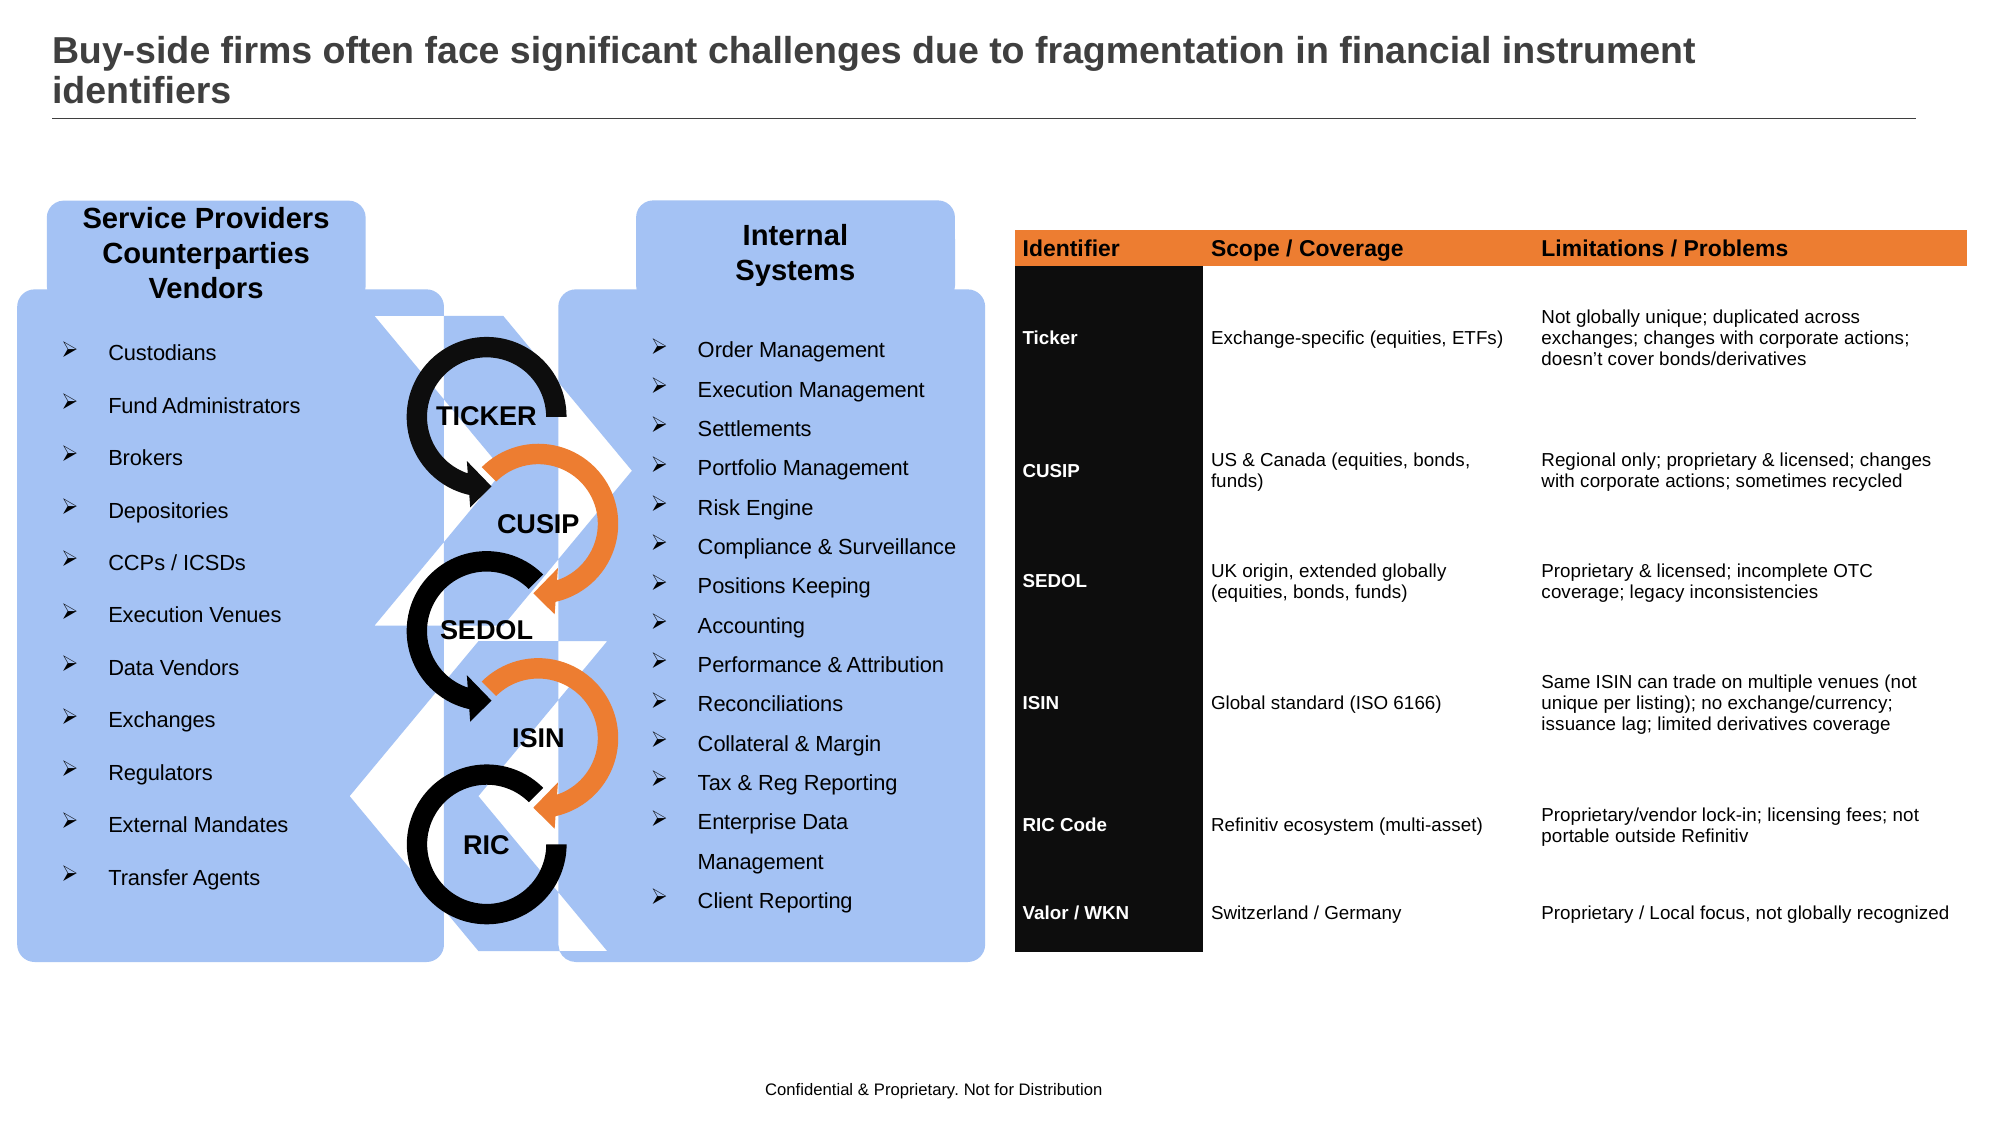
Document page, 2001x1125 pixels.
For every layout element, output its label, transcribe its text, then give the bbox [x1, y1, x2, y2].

table_cell Refinitiv ecosystem (multi-asset) [1203, 775, 1533, 875]
table_cell Valor / WKN [1015, 875, 1203, 952]
table_cell Proprietary / Local focus, not globally recognized [1533, 875, 1967, 952]
table_cell Regional only; proprietary & licensed; changes with corporate actions; sometimes recycled [1533, 410, 1967, 532]
table_cell Exchange-specific (equities, ETFs) [1203, 266, 1533, 410]
table_cell Global standard (ISO 6166) [1203, 631, 1533, 775]
table_cell UK origin, extended globally (equities, bonds, funds) [1203, 532, 1533, 631]
table_cell Ticker [1015, 266, 1203, 410]
table_cell RIC Code [1015, 775, 1203, 875]
table_header Identifier [1015, 230, 1203, 266]
table_cell Switzerland / Germany [1203, 875, 1533, 952]
table_cell CUSIP [1015, 410, 1203, 532]
text_box Confidential & Proprietary. Not for Distribution [752, 1072, 1131, 1107]
table_cell Proprietary/vendor lock-in; licensing fees; not portable outside Refinitiv [1533, 775, 1967, 875]
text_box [16, 200, 986, 963]
table_cell US & Canada (equities, bonds, funds) [1203, 410, 1533, 532]
table_cell Same ISIN can trade on multiple venues (not unique per listing); no exchange/currency; issuance lag; limited derivatives coverage [1533, 631, 1967, 775]
table_cell ISIN [1015, 631, 1203, 775]
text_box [277, 323, 748, 925]
table_header Scope / Coverage [1203, 230, 1533, 266]
table_cell Proprietary & licensed; incomplete OTC coverage; legacy inconsistencies [1533, 532, 1967, 631]
table_cell Not globally unique; duplicated across exchanges; changes with corporate actions; doesn’t cover bonds/derivatives [1533, 266, 1967, 410]
table_header Limitations / Problems [1533, 230, 1967, 266]
title Buy-side firms often face significant challenges due to fragmentation in financial instrument identifiers [52, 36, 1787, 107]
table_cell SEDOL [1015, 532, 1203, 631]
